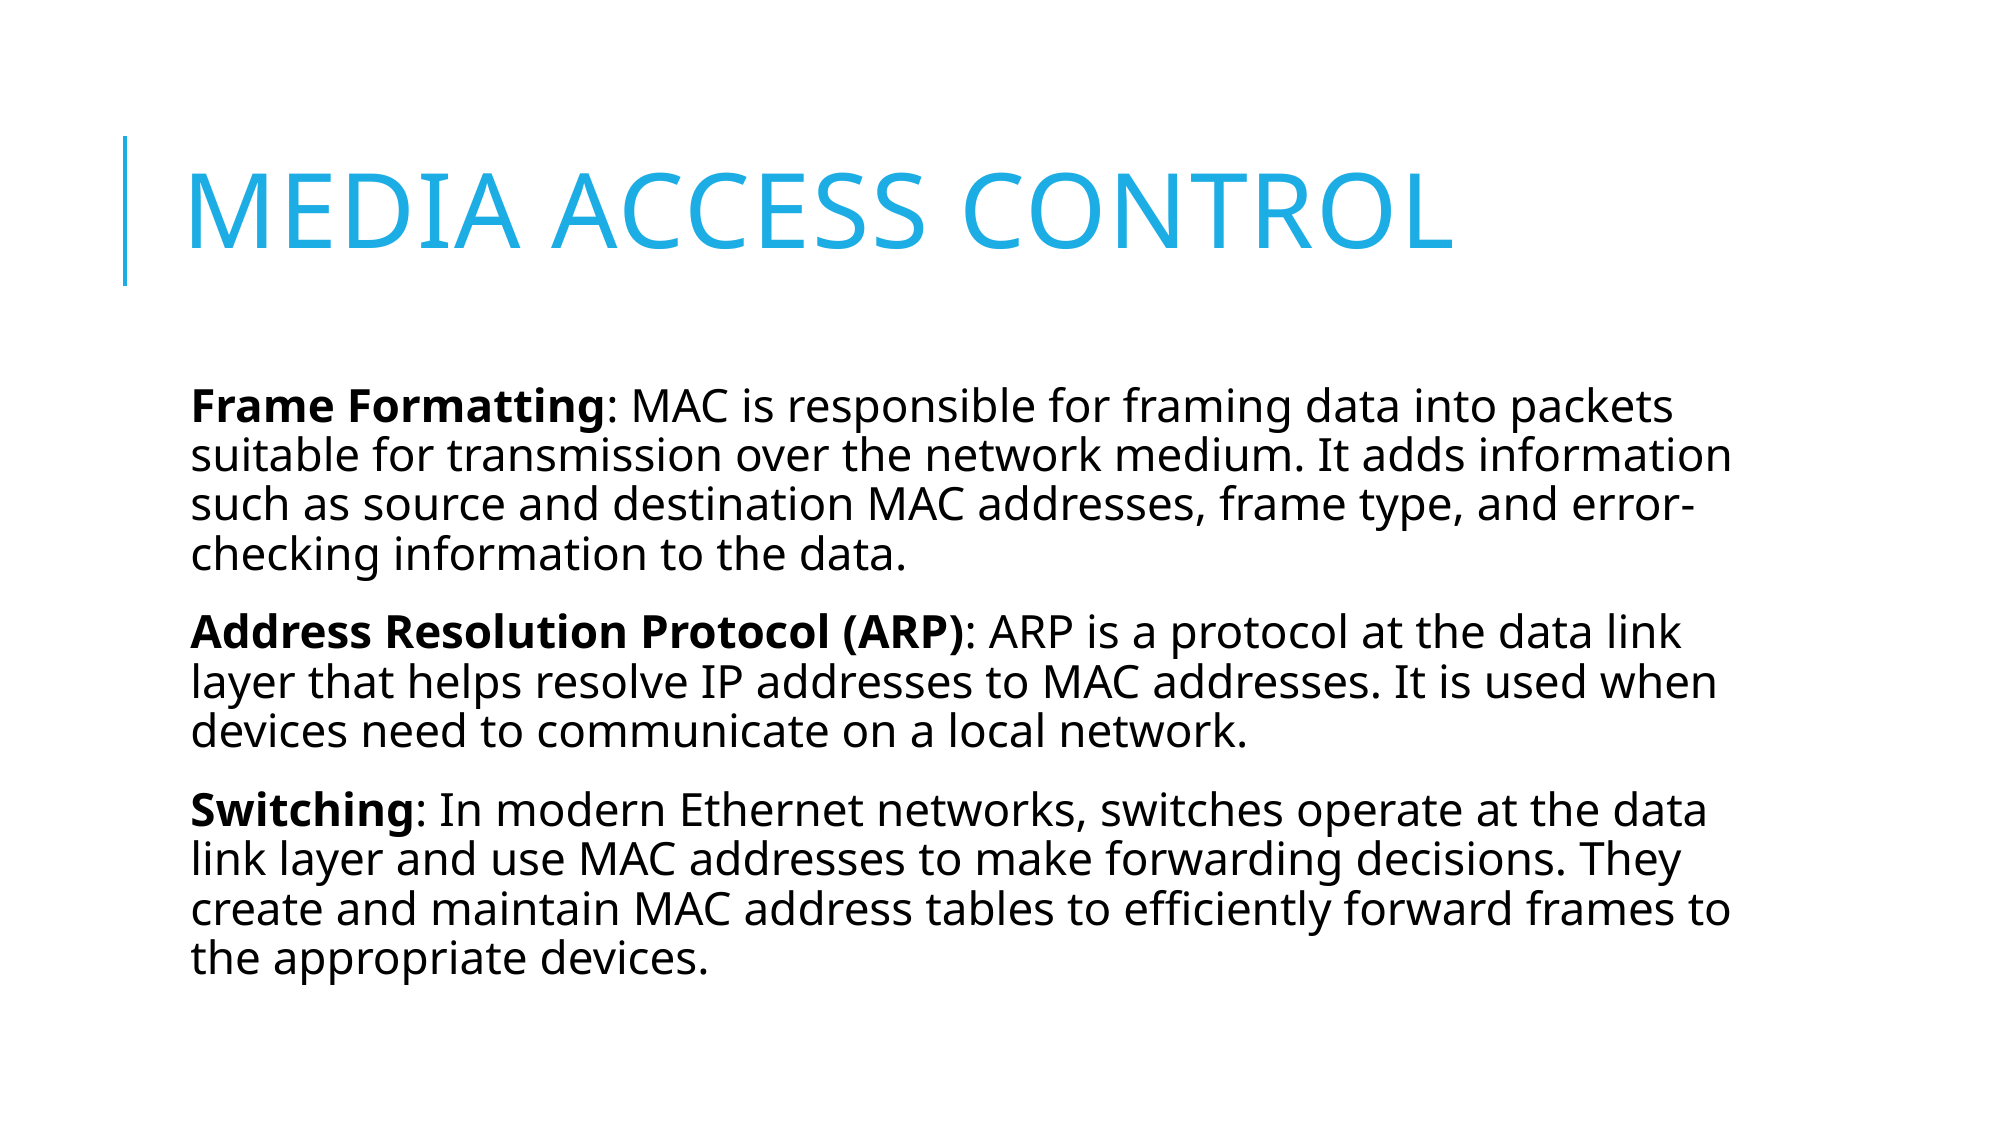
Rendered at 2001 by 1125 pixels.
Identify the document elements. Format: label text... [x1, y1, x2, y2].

list Frame Formatting: MAC is responsible for framing data into packets suitable for transmission over the network medium. It adds information such as source and destination MAC addresses, frame type, and error-checking information to the data. Address Resolution Protocol (ARP): ARP is a protocol at the data link layer that helps resolve IP addresses to MAC addresses. It is used when devices need to communicate on a local network. Switching: In modern Ethernet networks, switches operate at the data link layer and use MAC addresses to make forwarding decisions. They create and maintain MAC address tables to efficiently forward frames to the appropriate devices. [168, 375, 1763, 1035]
title Media Access COntrol [168, 96, 1763, 342]
